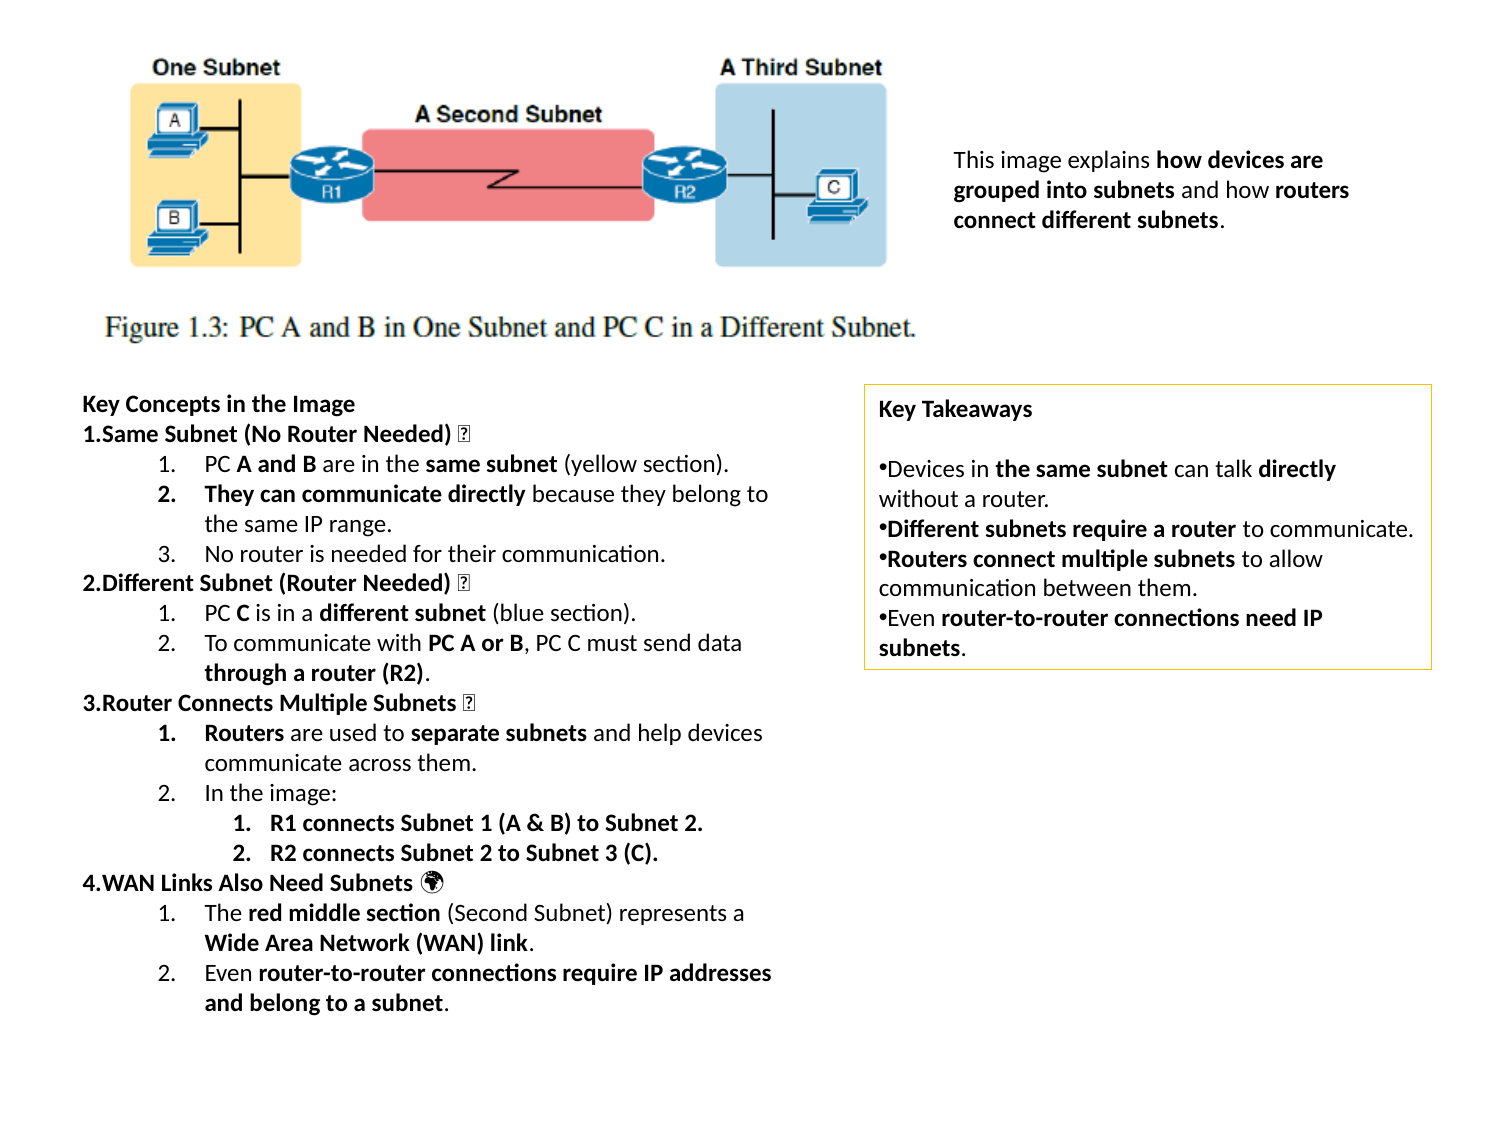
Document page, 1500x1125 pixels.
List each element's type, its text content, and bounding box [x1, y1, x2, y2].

text_box Key Concepts in the Image Same Subnet (No Router Needed) ✅ PC A and B are in the same subnet (yellow section). They can communicate directly because they belong to the same IP range. No router is needed for their communication. Different Subnet (Router Needed) 🔀 PC C is in a different subnet (blue section). To communicate with PC A or B, PC C must send data through a router (R2). Router Connects Multiple Subnets 🌐 Routers are used to separate subnets and help devices communicate across them. In the image: R1 connects Subnet 1 (A & B) to Subnet 2. R2 connects Subnet 2 to Subnet 3 (C). WAN Links Also Need Subnets 🌍 The red middle section (Second Subnet) represents a Wide Area Network (WAN) link. Even router-to-router connections require IP addresses and belong to a subnet. [67, 379, 818, 1024]
text_box Key Takeaways Devices in the same subnet can talk directly without a router. Different subnets require a router to communicate. Routers connect multiple subnets to allow communication between them. Even router-to-router connections need IP subnets. [864, 384, 1432, 670]
text_box This image explains how devices are grouped into subnets and how routers connect different subnets. [983, 136, 1407, 241]
picture [51, 41, 980, 370]
